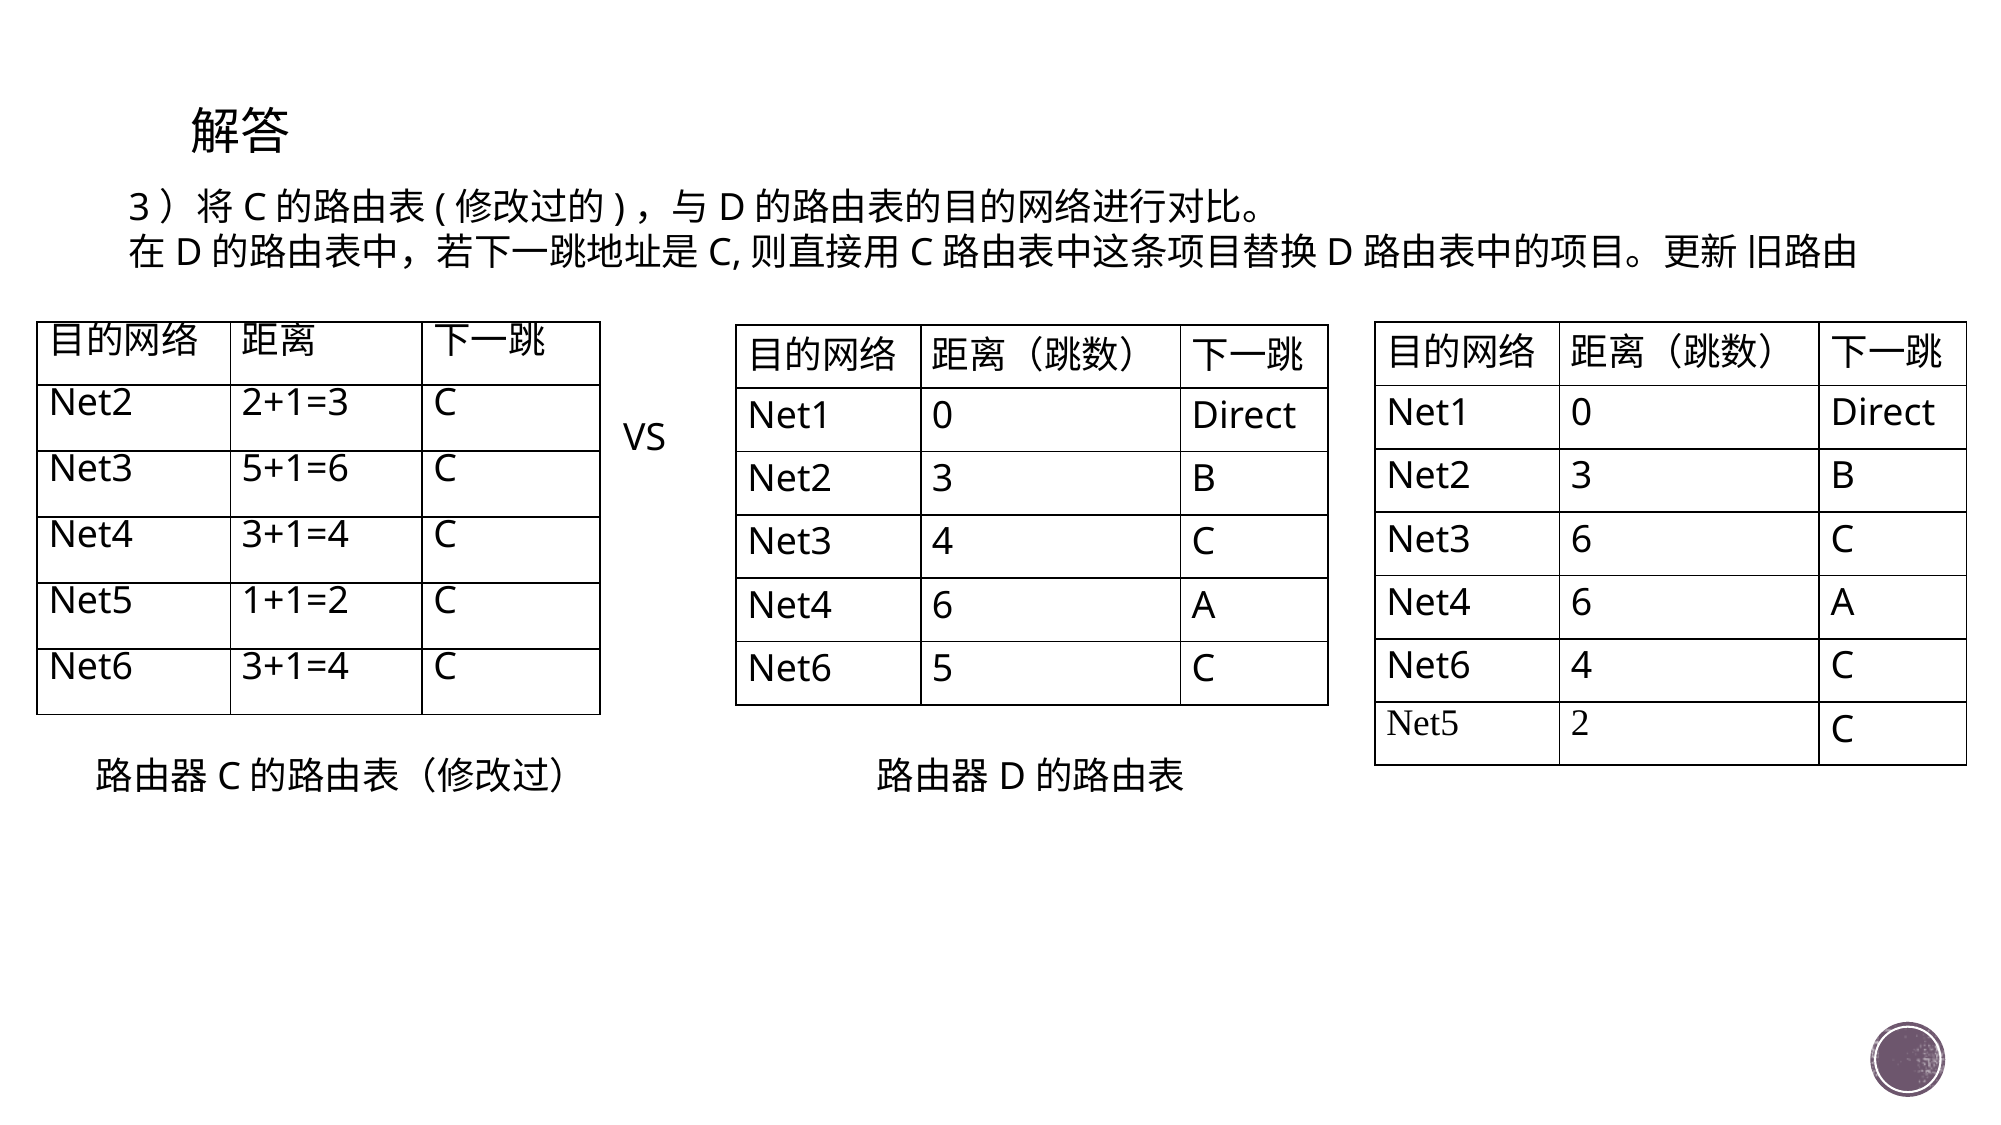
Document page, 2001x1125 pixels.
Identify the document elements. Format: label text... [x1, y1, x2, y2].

table_header 距离（跳数） [1560, 323, 1818, 385]
table_cell Net5 [1376, 703, 1559, 764]
table_cell 2+1=3 [231, 386, 421, 450]
table_cell Net1 [737, 389, 920, 451]
table_cell Net2 [1376, 450, 1559, 511]
table_cell Net3 [38, 452, 230, 516]
table_cell Net5 [38, 584, 230, 648]
table_cell C [423, 386, 599, 450]
table_cell 2 [1560, 703, 1818, 764]
table_cell 4 [922, 516, 1180, 577]
table_cell 0 [922, 389, 1180, 451]
table_cell 5+1=6 [231, 452, 421, 516]
table_cell A [1820, 576, 1966, 638]
table_cell Net4 [737, 579, 920, 641]
text_box 路由器D的路由表 [736, 744, 1309, 805]
table_cell 6 [1560, 513, 1818, 575]
table_cell C [423, 650, 599, 714]
table_cell Net4 [38, 518, 230, 582]
table_cell Net2 [38, 386, 230, 450]
table_cell C [1820, 513, 1966, 575]
table_cell B [1181, 452, 1327, 514]
table_cell Net3 [1376, 513, 1559, 575]
table_cell 0 [1560, 386, 1818, 448]
table_cell C [423, 584, 599, 648]
table_cell 1+1=2 [231, 584, 421, 648]
table_header 下一跳 [423, 323, 599, 384]
table_cell Net6 [1376, 640, 1559, 701]
table_header 目的网络 [737, 326, 920, 387]
table_cell C [423, 452, 599, 516]
table_cell 6 [1560, 576, 1818, 638]
table_cell 5 [922, 642, 1180, 704]
table_cell Net6 [737, 642, 920, 704]
table_cell C [423, 518, 599, 582]
table_cell B [1820, 450, 1966, 511]
text_box 路由器C的路由表（修改过） [55, 744, 628, 805]
table_cell C [1181, 642, 1327, 704]
table_cell C [1181, 516, 1327, 577]
table_cell 3 [922, 452, 1180, 514]
table_cell Direct [1181, 389, 1327, 451]
table_header 下一跳 [1181, 326, 1327, 387]
table_header 下一跳 [1820, 323, 1966, 385]
text_box 3）将C的路由表(修改过的)，与D的路由表的目的网络进行对比。 在D的路由表中，若下一跳地址是C,则直接用C路由表中这条项目替换D路由表中的项目。更新 旧路由 [113, 175, 1889, 281]
table_header 距离（跳数） [922, 326, 1180, 387]
table_cell Net4 [1376, 576, 1559, 638]
table_cell 3+1=4 [231, 650, 421, 714]
table_cell Net1 [1376, 386, 1559, 448]
table_cell 3+1=4 [231, 518, 421, 582]
table_cell 6 [922, 579, 1180, 641]
table_cell 3 [1560, 450, 1818, 511]
table_header 距离 [231, 323, 421, 384]
text_box VS [608, 405, 734, 466]
table_cell Net6 [38, 650, 230, 714]
table_cell C [1820, 640, 1966, 701]
table_cell Direct [1820, 386, 1966, 448]
text_box 解答 [175, 70, 1826, 175]
table_cell C [1820, 703, 1966, 764]
table_cell Net3 [737, 516, 920, 577]
table_header 目的网络 [1376, 323, 1559, 385]
table_cell A [1181, 579, 1327, 641]
table_header 目的网络 [38, 323, 230, 384]
table_cell 4 [1560, 640, 1818, 701]
table_cell Net2 [737, 452, 920, 514]
